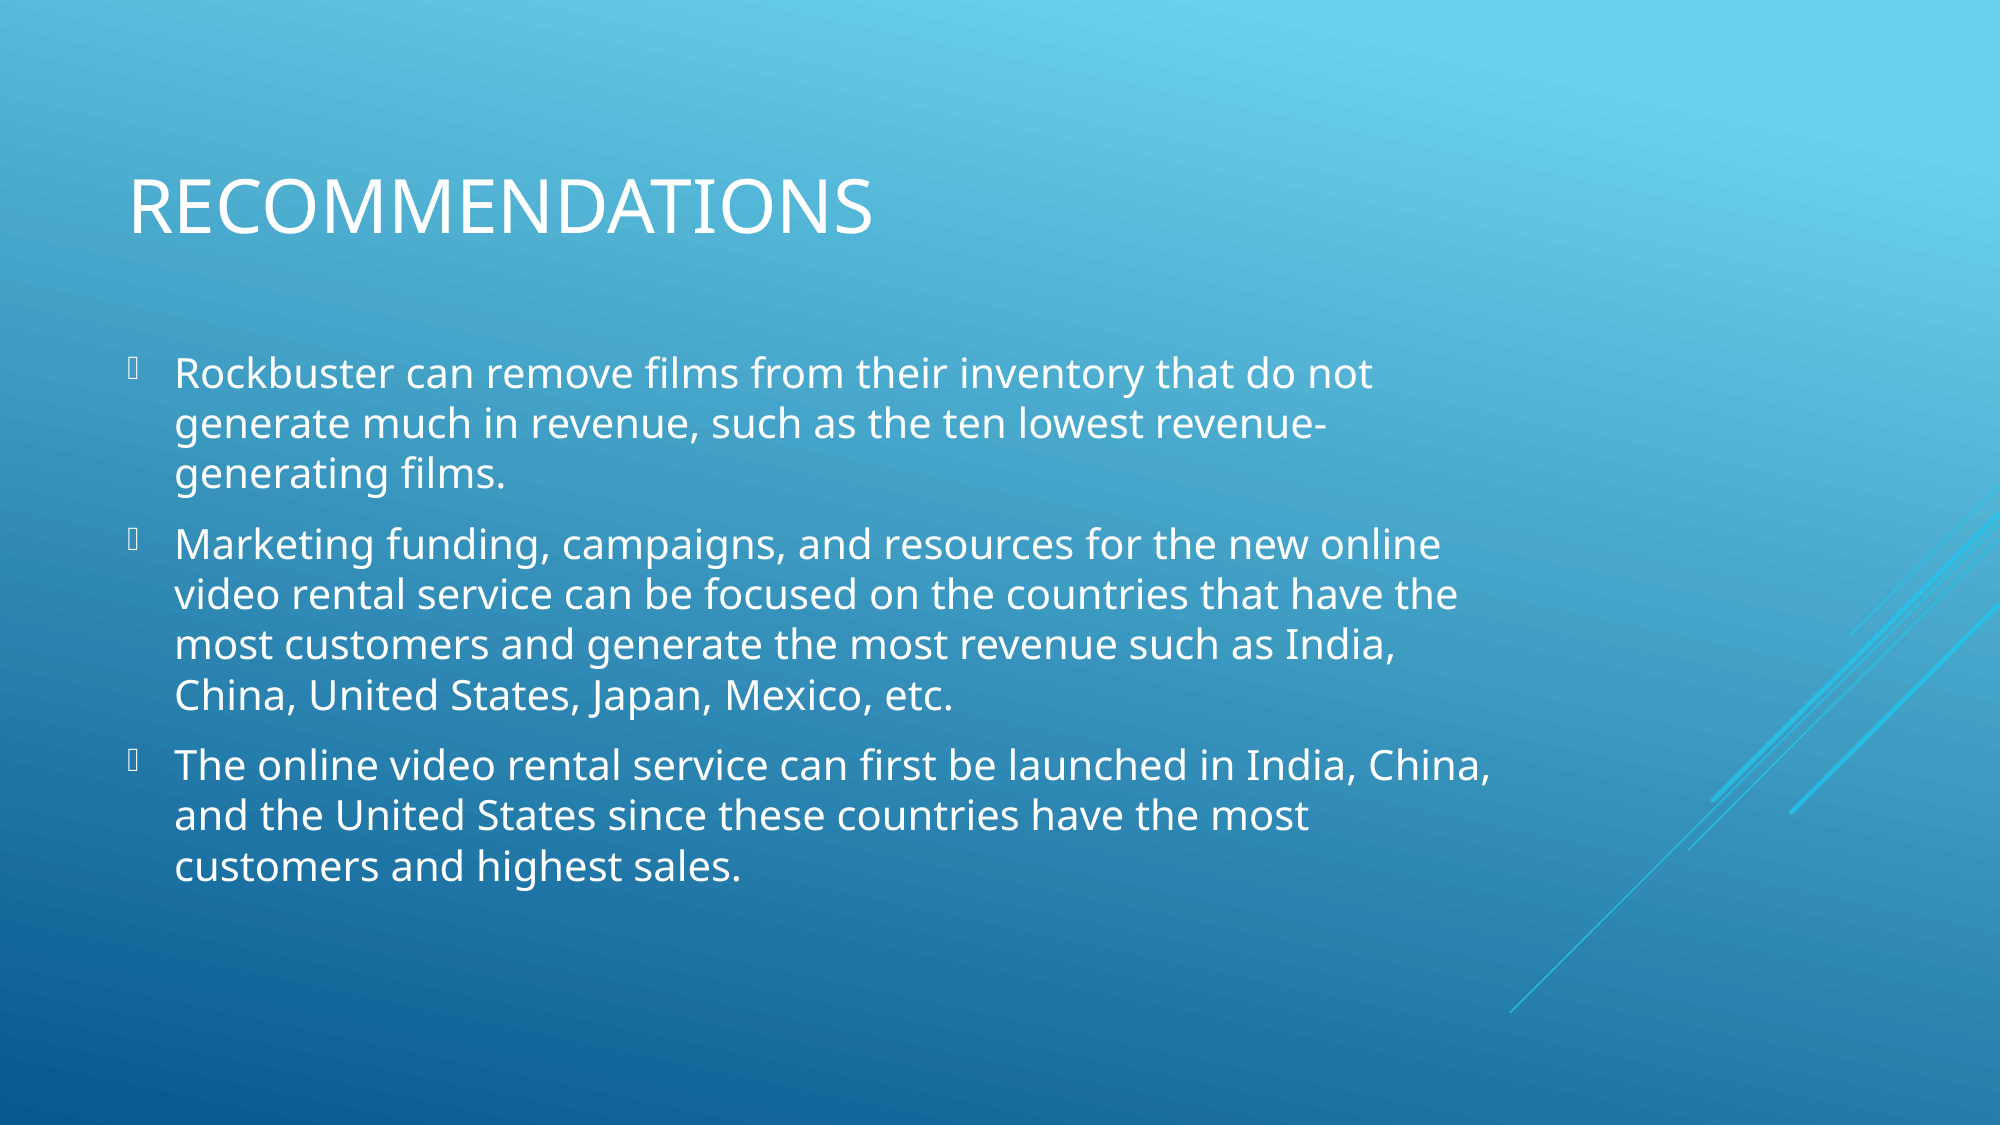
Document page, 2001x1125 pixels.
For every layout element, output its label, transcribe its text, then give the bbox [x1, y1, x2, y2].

title Recommendations [112, 79, 1564, 327]
text_box [0, 0, 2000, 1125]
list Rockbuster can remove films from their inventory that do not generate much in revenue, such as the ten lowest revenue-generating films. Marketing funding, campaigns, and resources for the new online video rental service can be focused on the countries that have the most customers and generate the most revenue such as India, China, United States, Japan, Mexico, etc. The online video rental service can first be launched in India, China, and the United States since these countries have the most customers and highest sales. [112, 339, 1513, 933]
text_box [1510, 485, 2000, 1013]
